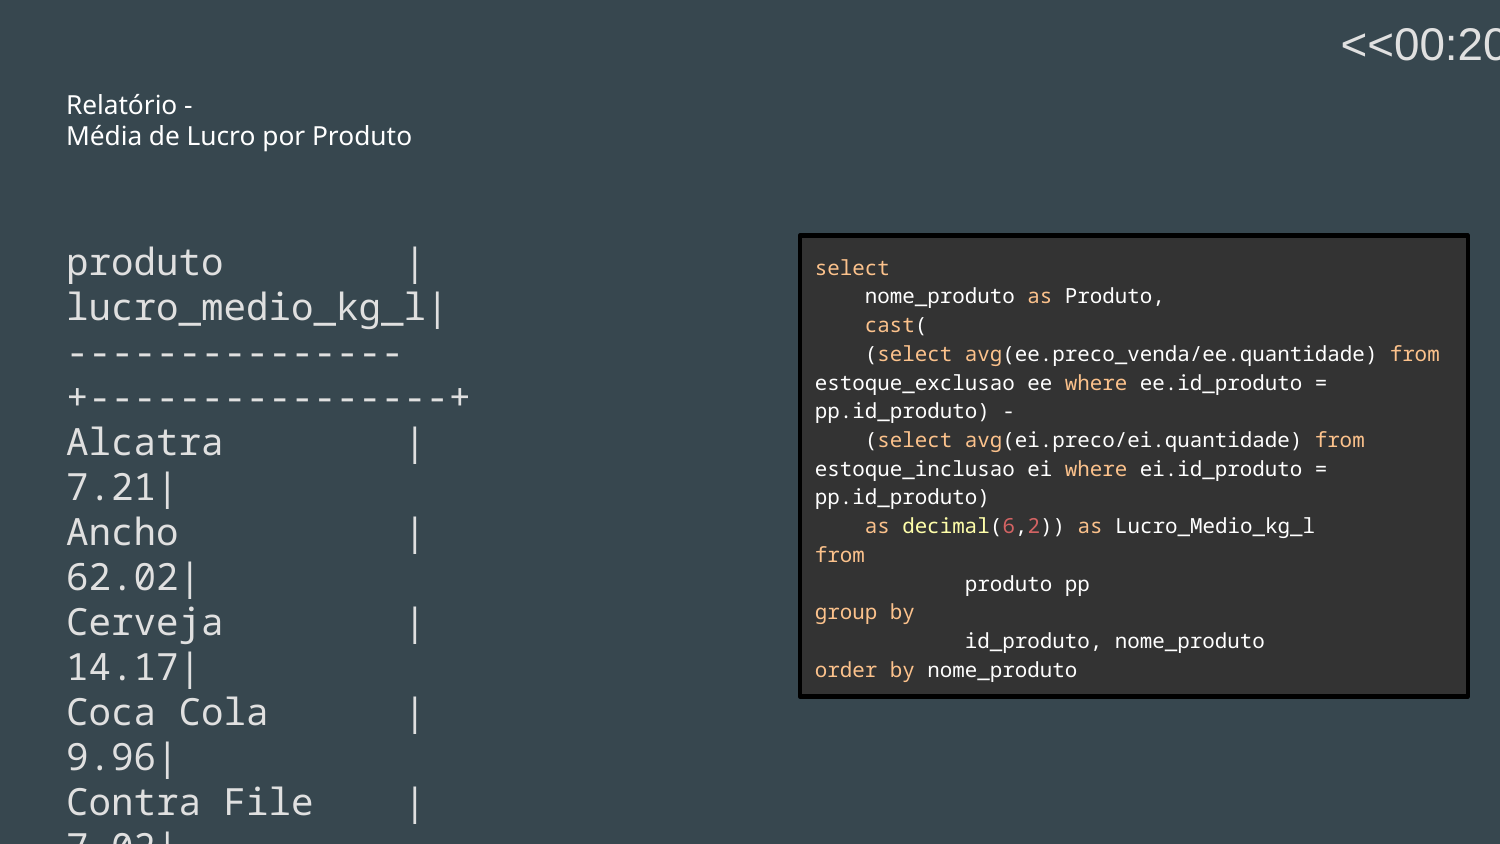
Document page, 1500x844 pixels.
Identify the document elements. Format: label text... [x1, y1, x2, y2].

title Relatório - Média de Lucro por Produto [51, 72, 1449, 167]
text_box produto |lucro_medio_kg_l| ---------------+----------------+ Alcatra | 7.21| Ancho | 62.02| Cerveja | 14.17| Coca Cola | 9.96| Contra File | 7.02| Cupim | 52.17| Filé Mignon | 39.65| Guarana | 8.00| Picanha | 10.19| Suco de laranja| 26.77| [51, 222, 777, 844]
text_box <<00:20->> [1325, 0, 1500, 104]
text_box select nome_produto as Produto, cast( (select avg(ee.preco_venda/ee.quantidade) from estoque_exclusao ee where ee.id_produto = pp.id_produto) - (select avg(ei.preco/ei.quantidade) from estoque_inclusao ei where ei.id_produto = pp.id_produto) as decimal(6,2)) as Lucro_Medio_kg_l from produto pp group by id_produto, nome_produto order by nome_produto [799, 235, 1468, 697]
